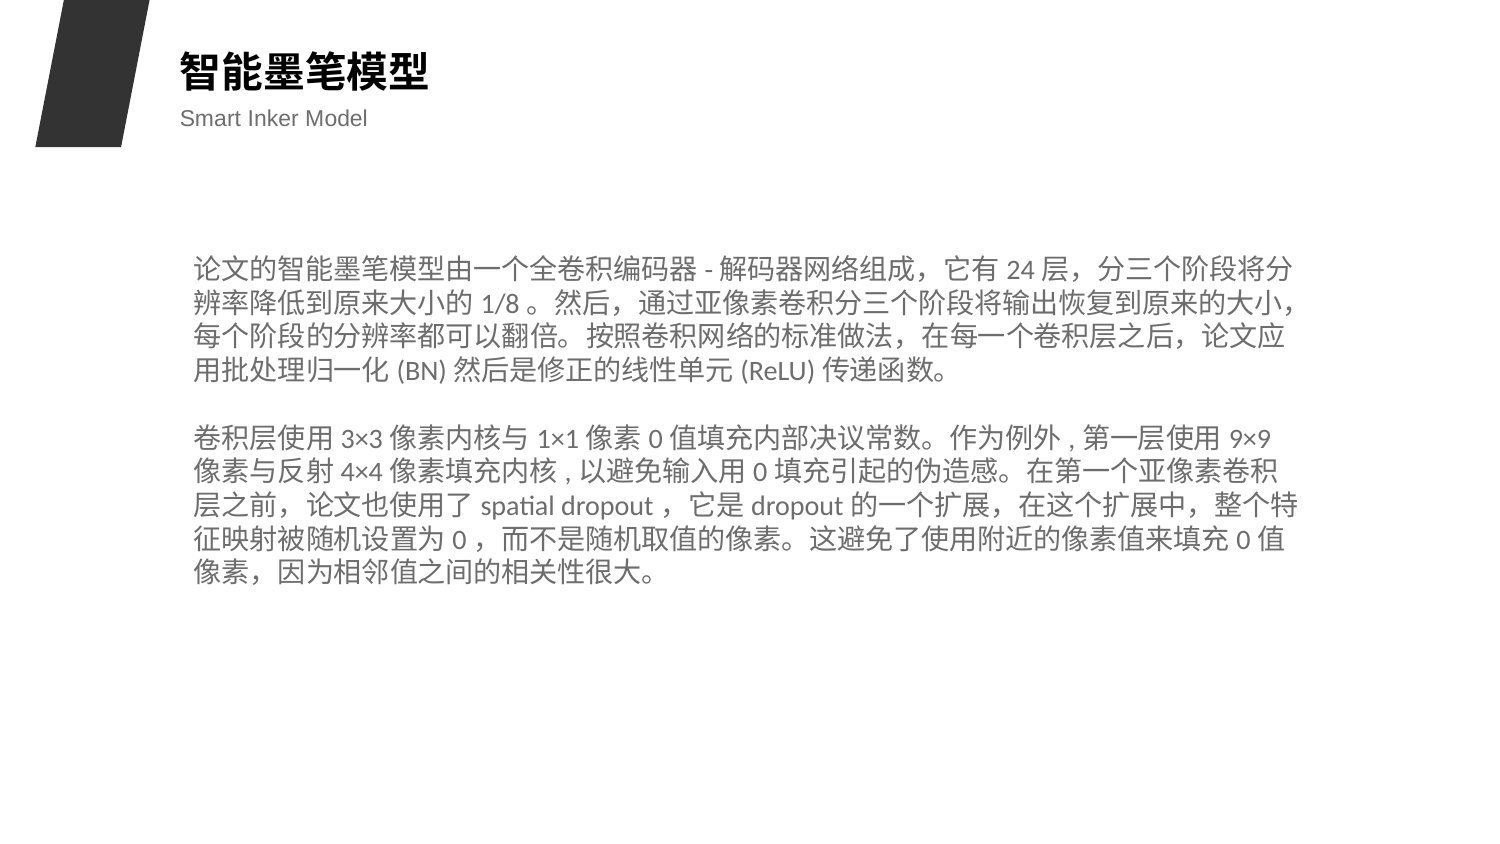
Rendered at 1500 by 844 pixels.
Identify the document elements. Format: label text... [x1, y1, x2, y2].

text_box Smart Inker Model [165, 96, 764, 139]
text_box 论文的智能墨笔模型由一个全卷积编码器-解码器网络组成，它有24层，分三个阶段将分辨率降低到原来大小的1/8。然后，通过亚像素卷积分三个阶段将输出恢复到原来的大小，每个阶段的分辨率都可以翻倍。按照卷积网络的标准做法，在每一个卷积层之后，论文应用批处理归一化(BN)然后是修正的线性单元(ReLU)传递函数。 卷积层使用3×3像素内核与1×1像素0值填充内部决议常数。作为例外,第一层使用9×9像素与反射4×4像素填充内核,以避免输入用0填充引起的伪造感。在第一个亚像素卷积层之前，论文也使用了spatial dropout，它是dropout的一个扩展，在这个扩展中，整个特征映射被随机设置为0，而不是随机取值的像素。这避免了使用附近的像素值来填充0值像素，因为相邻值之间的相关性很大。 [179, 244, 1321, 596]
text_box 智能墨笔模型 [165, 38, 445, 96]
